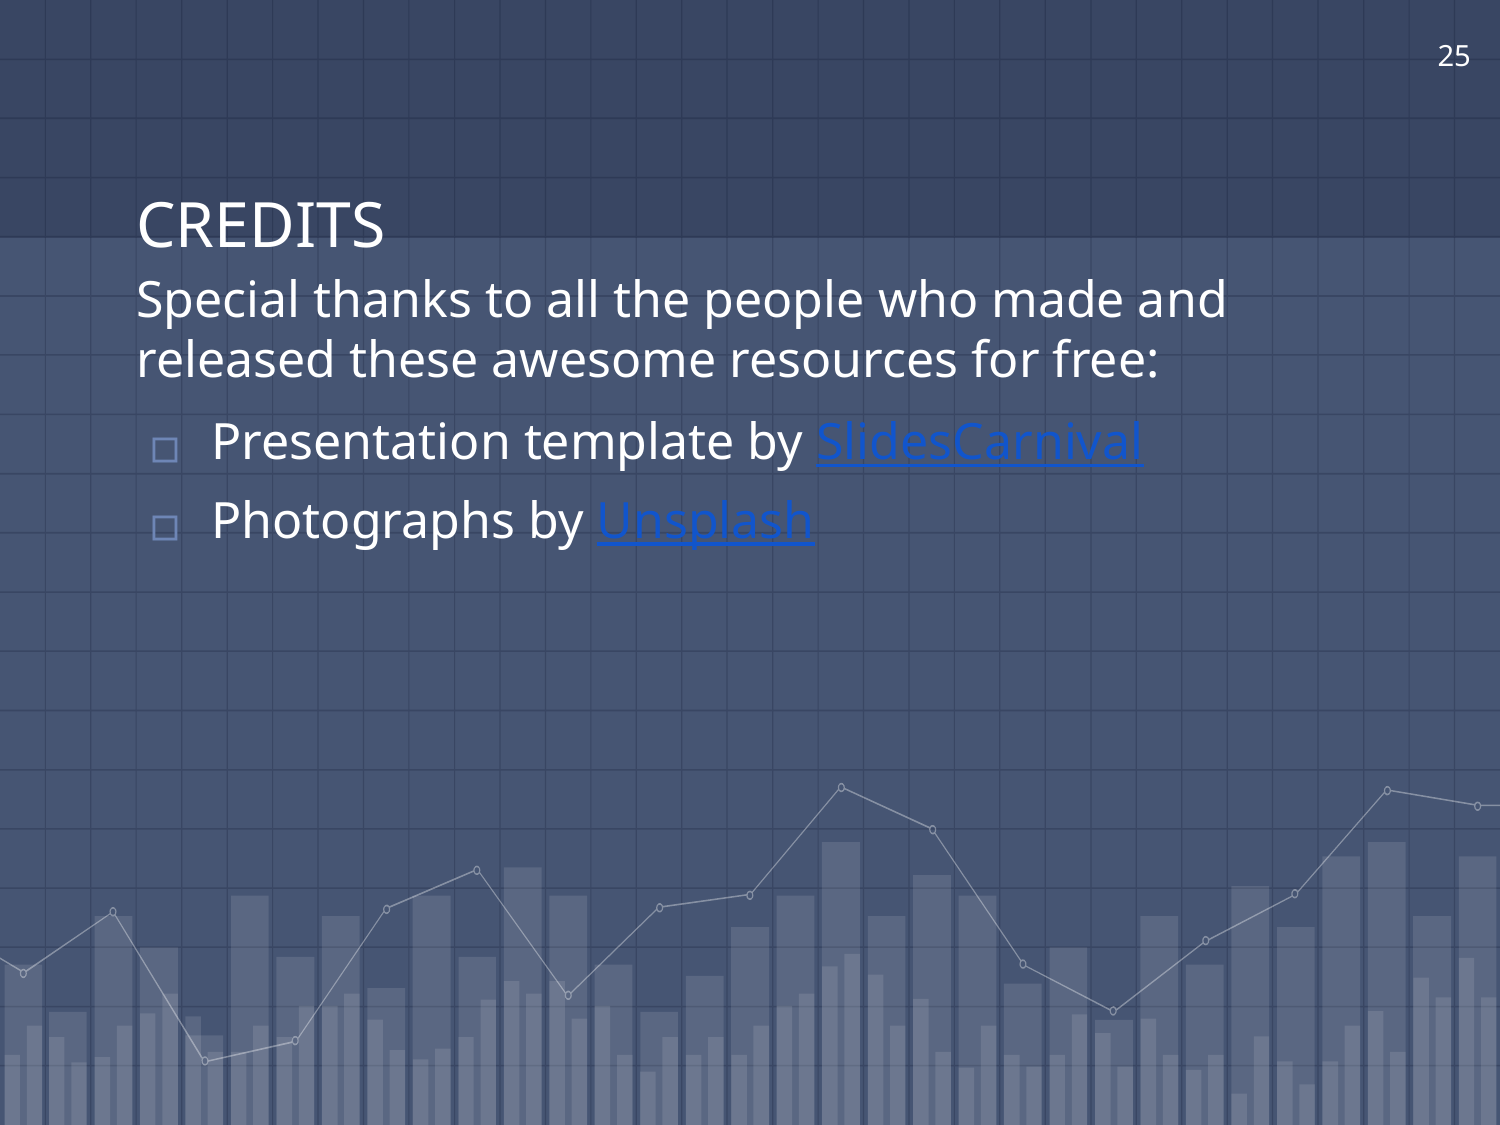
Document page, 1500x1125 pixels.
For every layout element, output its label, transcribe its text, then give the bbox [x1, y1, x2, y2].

title CREDITS [121, 87, 1383, 252]
slide_number 25 [1408, 0, 1500, 118]
list Special thanks to all the people who made and released these awesome resources for free: Presentation template by SlidesCarnival Photographs by Unsplash [121, 252, 1383, 930]
